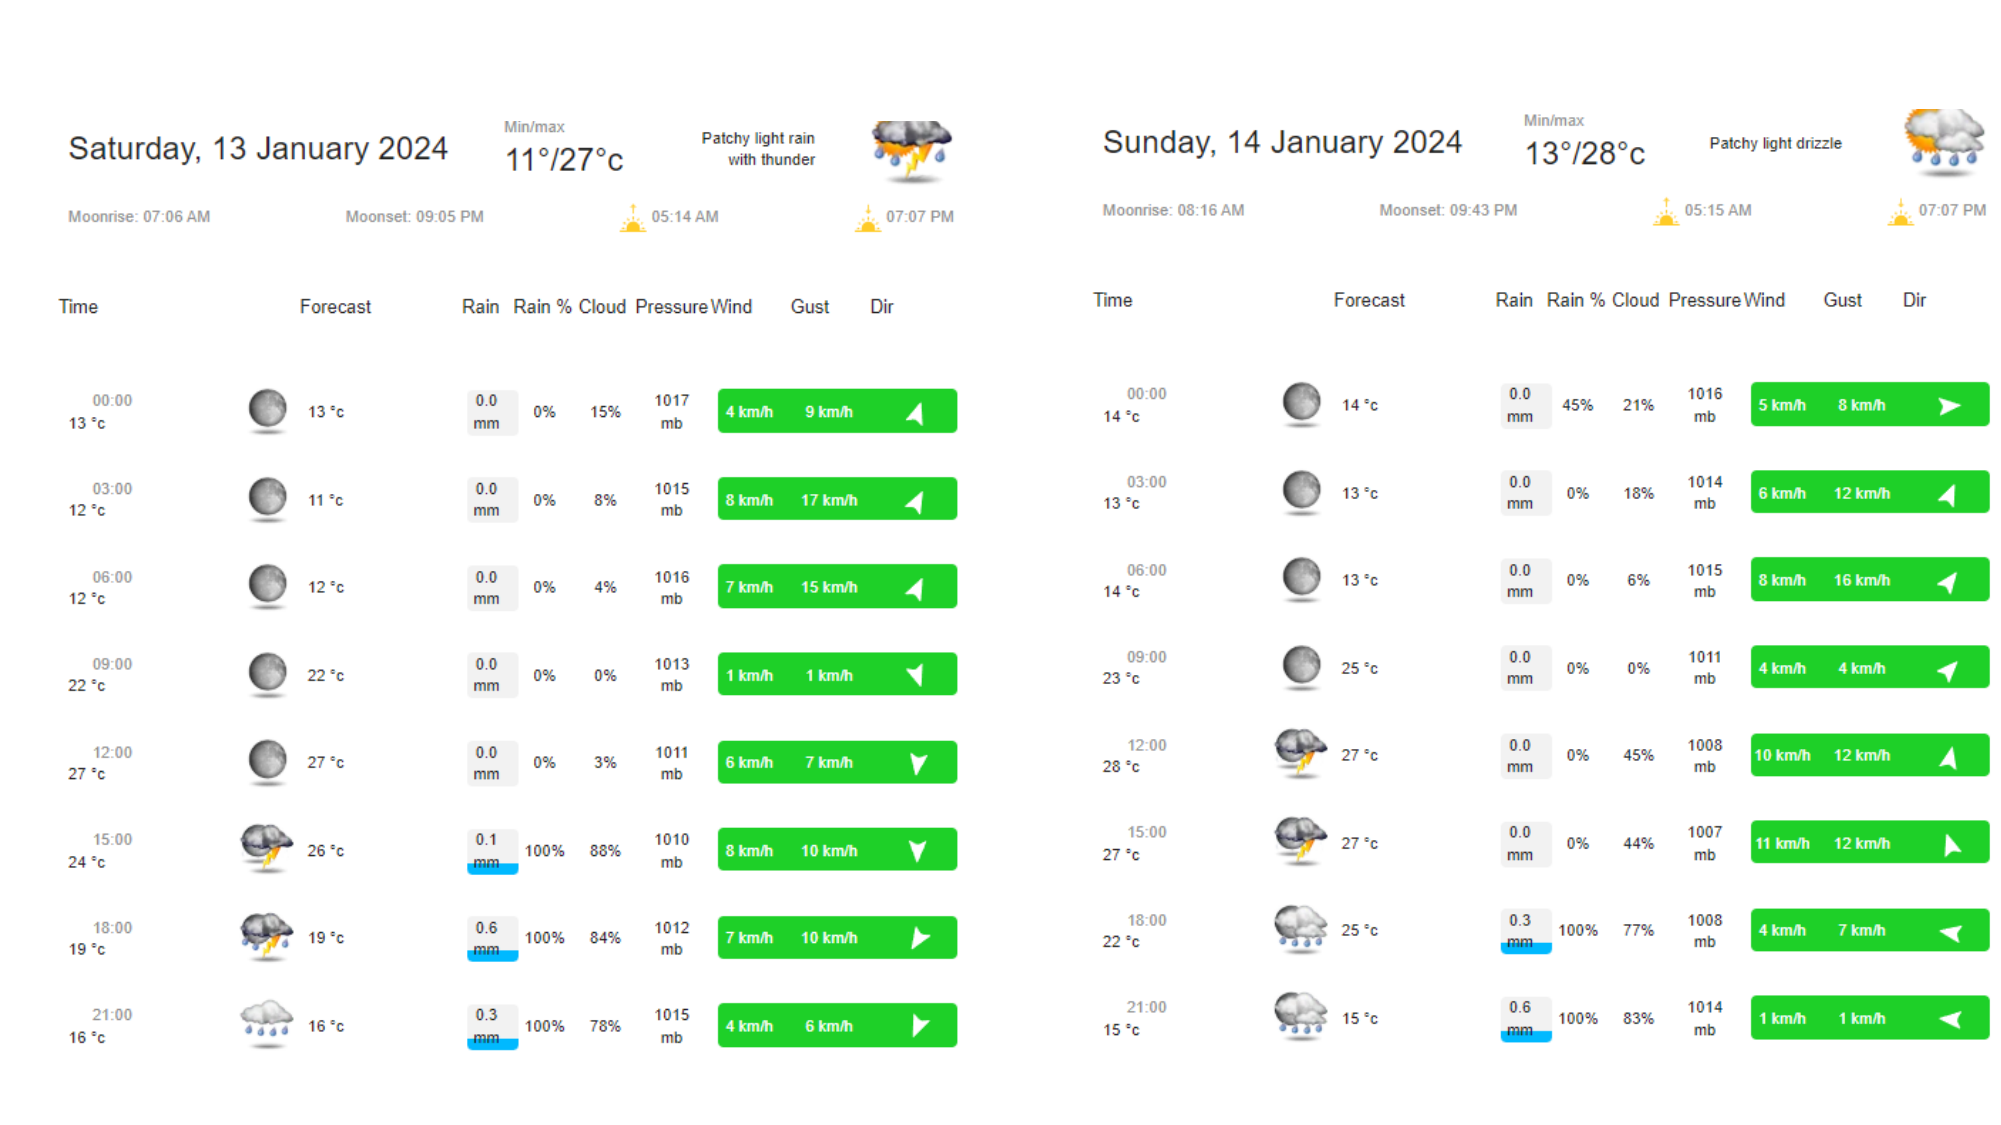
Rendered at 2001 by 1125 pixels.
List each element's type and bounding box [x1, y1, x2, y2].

picture [1086, 109, 2000, 1054]
picture [49, 121, 959, 1066]
